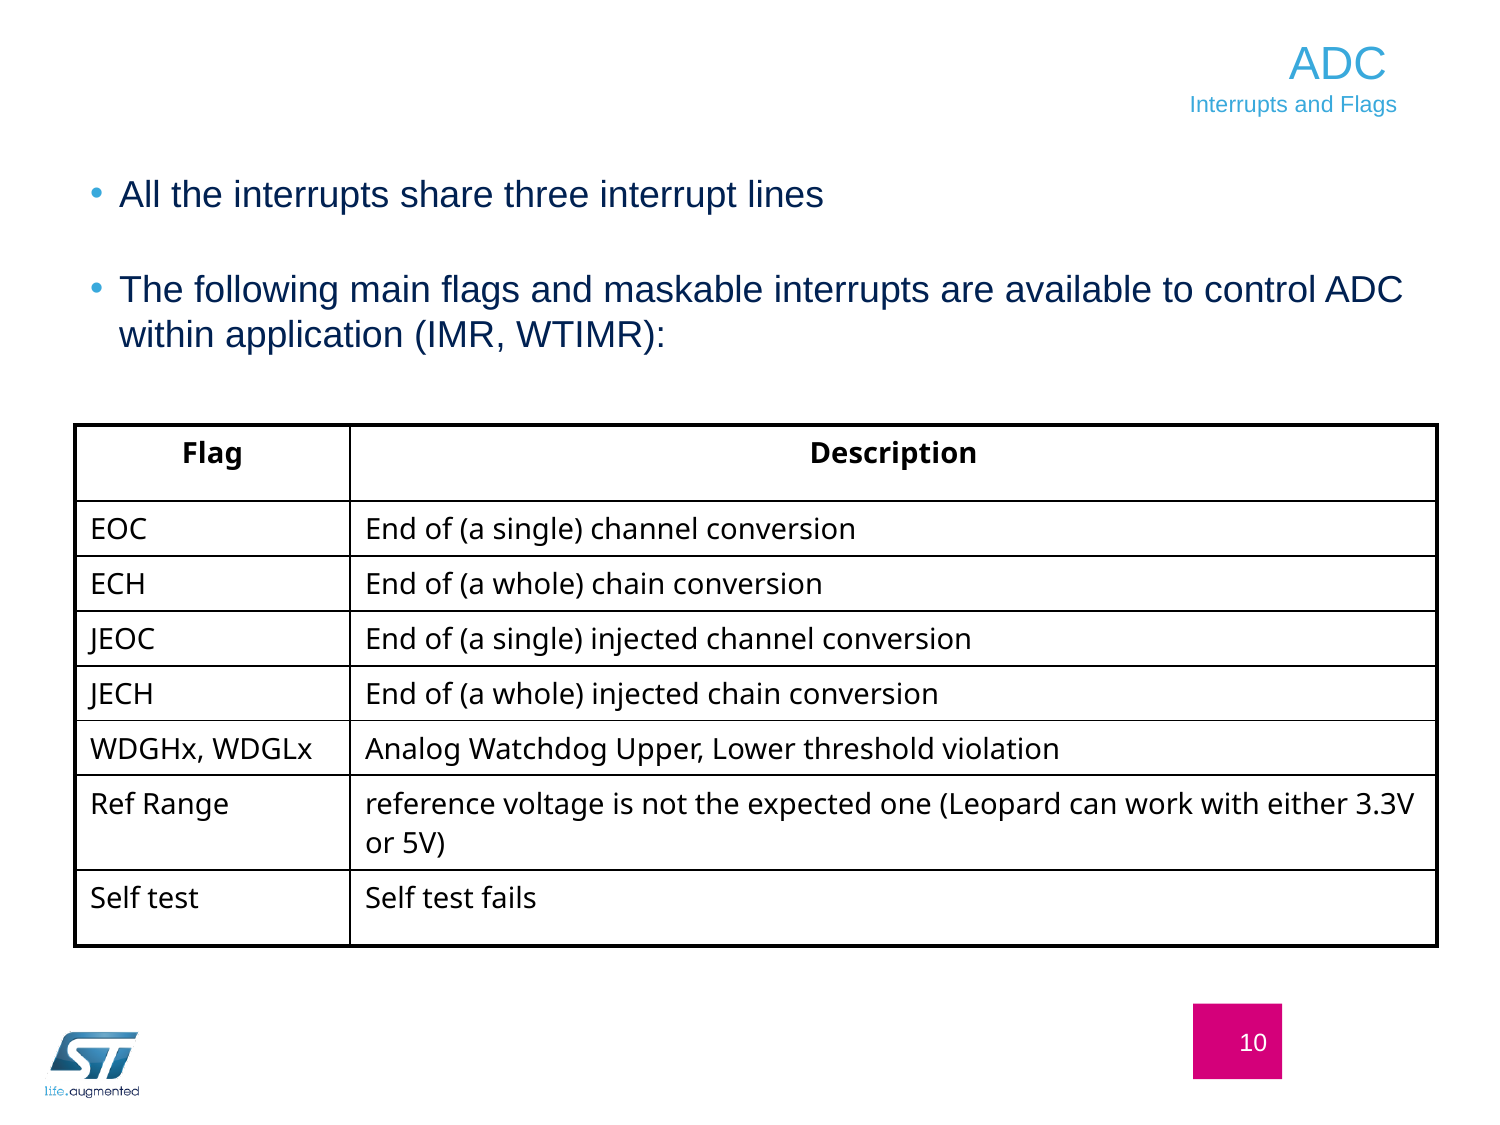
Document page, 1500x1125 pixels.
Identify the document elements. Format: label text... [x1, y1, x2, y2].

table_cell End of (a single) channel conversion [351, 502, 1435, 555]
table_cell Analog Watchdog Upper, Lower threshold violation [351, 721, 1435, 774]
table_cell End of (a single) injected channel conversion [351, 612, 1435, 665]
title ADC Interrupts and Flags [87, 24, 1413, 125]
table_cell End of (a whole) chain conversion [351, 557, 1435, 610]
table_cell EOC [77, 502, 349, 555]
table_header Flag [77, 427, 349, 500]
table_cell JEOC [77, 612, 349, 665]
table_cell Self test [77, 871, 349, 944]
table_header Description [351, 427, 1435, 500]
table_cell reference voltage is not the expected one (Leopard can work with either 3.3V or 5V) [351, 776, 1435, 869]
table_cell ECH [77, 557, 349, 610]
slide_number 10 [1193, 1003, 1283, 1080]
table_cell Ref Range [77, 776, 349, 869]
table_cell Self test fails [351, 871, 1435, 944]
list All the interrupts share three interrupt lines The following main flags and maskable interrupts are available to control ADC within application (IMR, WTIMR): [75, 162, 1438, 388]
table_cell JECH [77, 667, 349, 720]
picture [37, 1022, 147, 1104]
table_cell WDGHx, WDGLx [77, 721, 349, 774]
table_cell End of (a whole) injected chain conversion [351, 667, 1435, 720]
